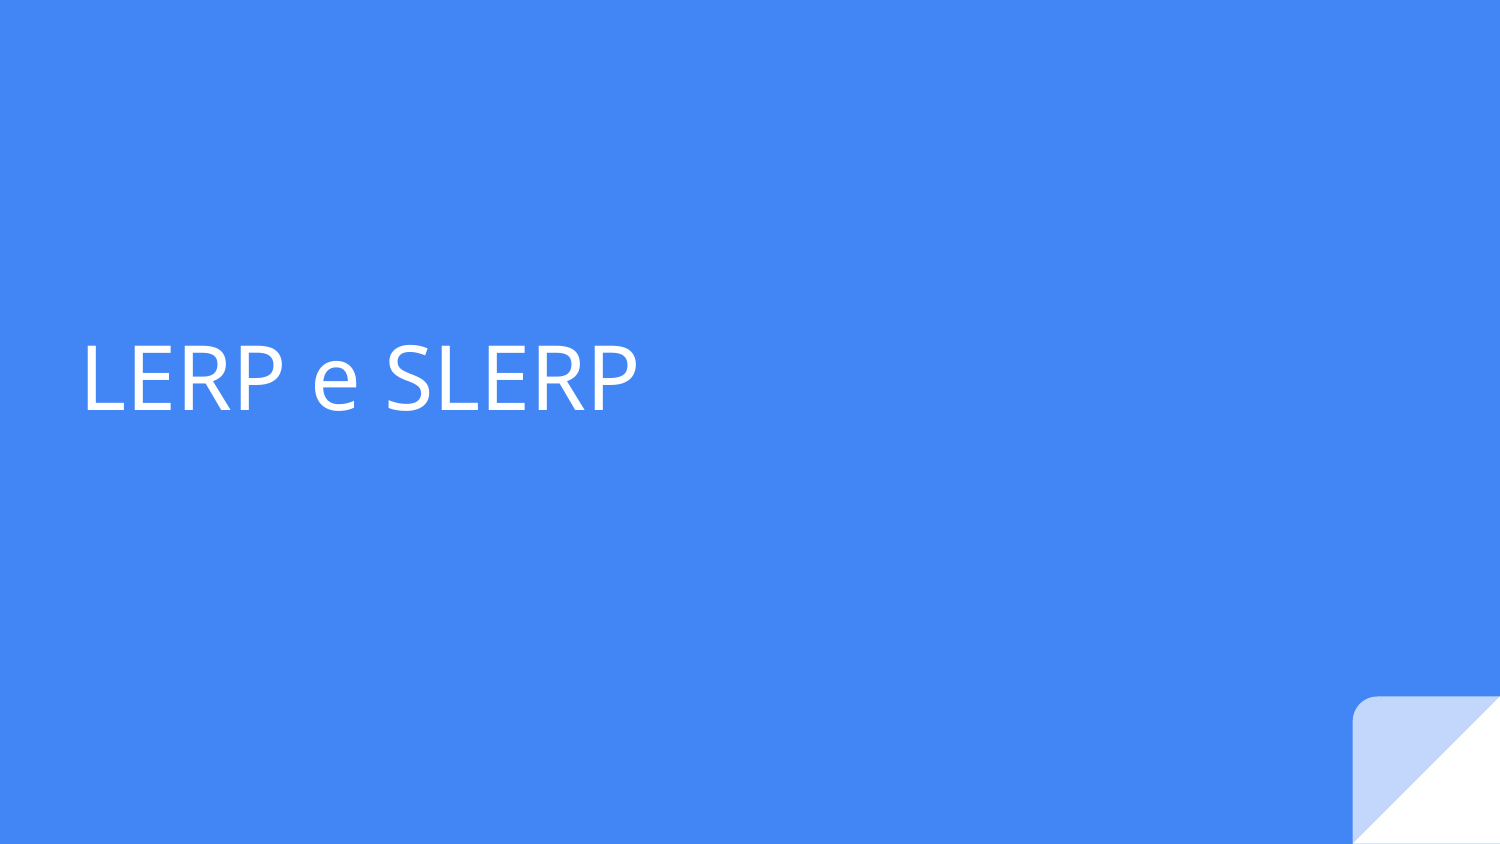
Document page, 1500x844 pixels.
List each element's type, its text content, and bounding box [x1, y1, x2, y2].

title LERP e SLERP [64, 298, 1413, 452]
